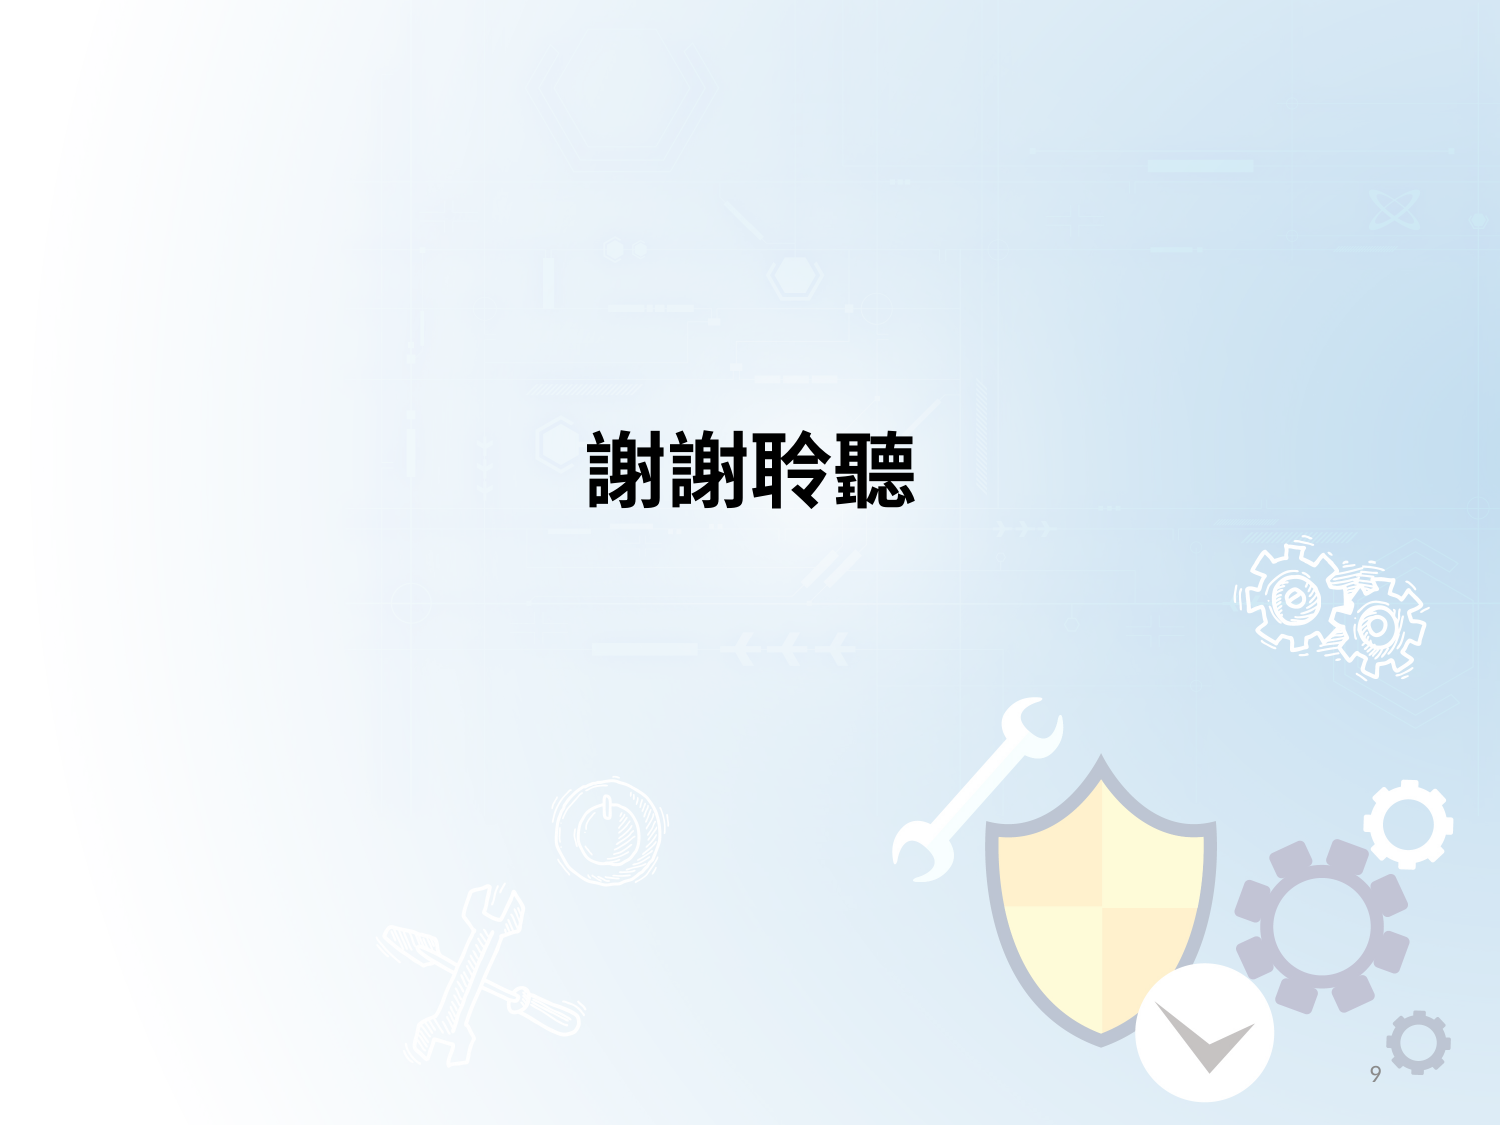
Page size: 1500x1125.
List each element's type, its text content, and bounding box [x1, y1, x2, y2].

slide_number 9 [1059, 1042, 1397, 1103]
text_box 謝謝聆聽 [249, 422, 1250, 563]
